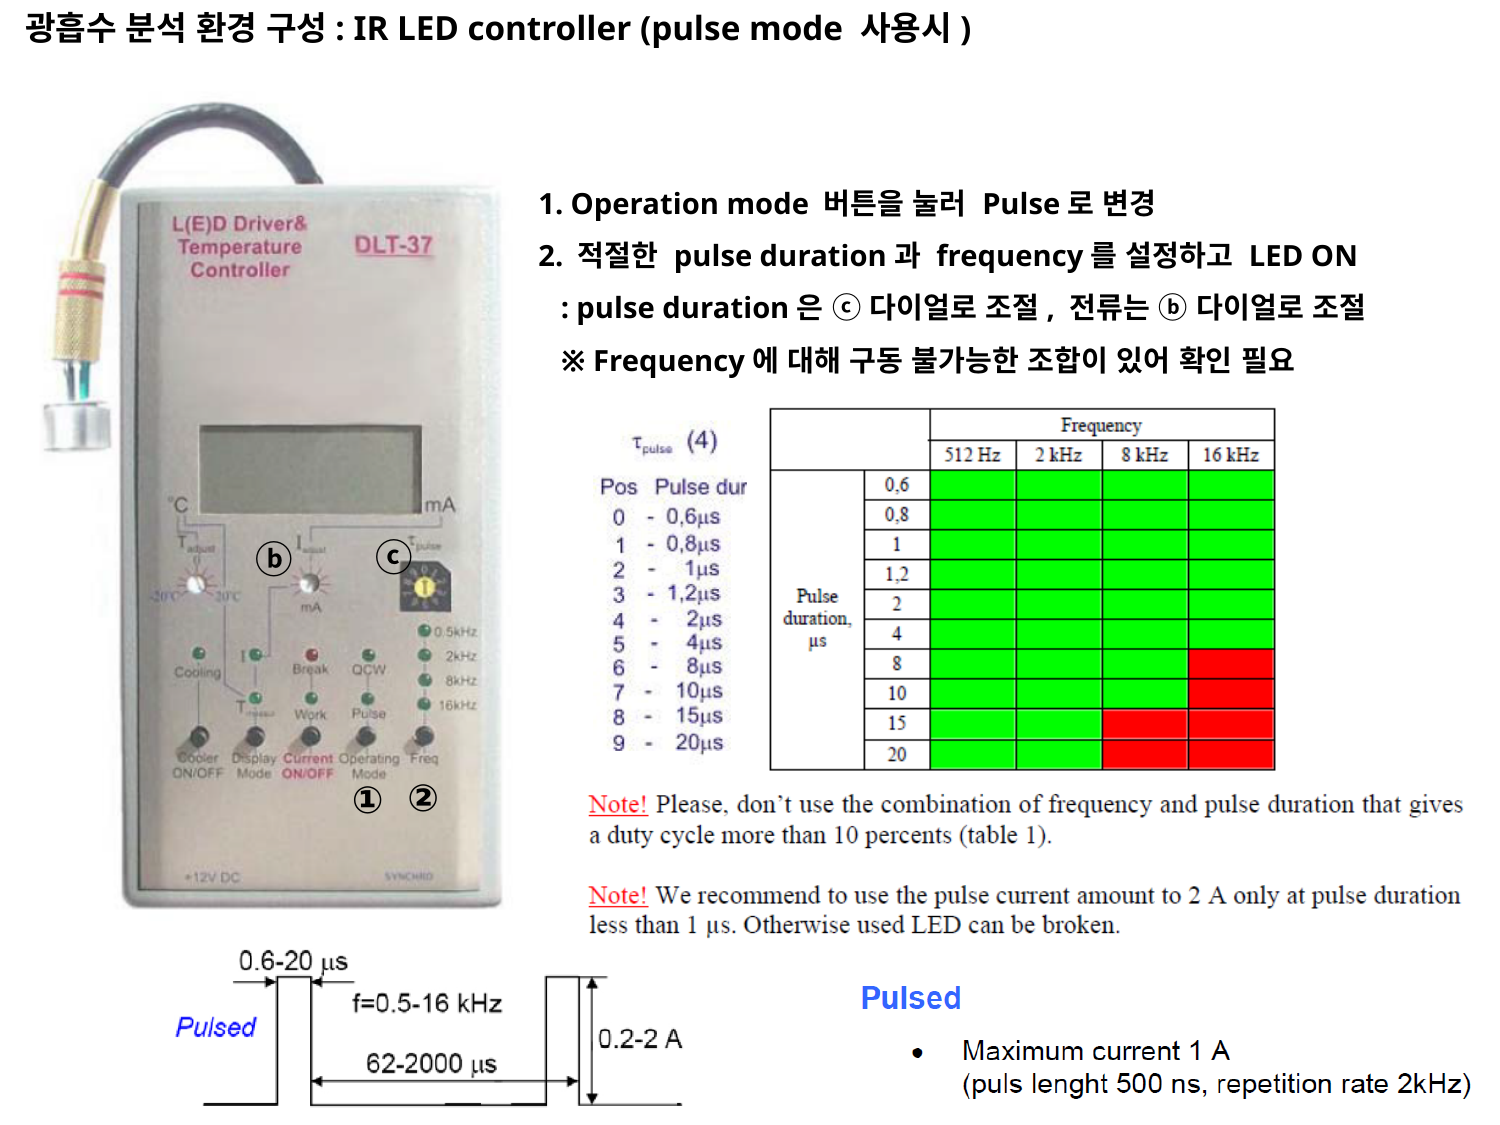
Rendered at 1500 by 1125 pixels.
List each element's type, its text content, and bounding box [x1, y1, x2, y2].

text_box 광흡수 분석 환경 구성: IR LED controller (pulse mode 사용시) [10, 0, 987, 55]
picture [38, 66, 515, 929]
picture [144, 388, 1485, 1120]
text_box 1. Operation mode 버튼을 눌러 Pulse로 변경 2. 적절한 pulse duration과 frequency를 설정하고 LED ON : pulse duration은 ⓒ 다이얼로 조절, 전류는 ⓑ 다이얼로 조절 ※ Frequency에 대해 구동 불가능한 조합이 있어 확인 필요 [523, 72, 1486, 752]
